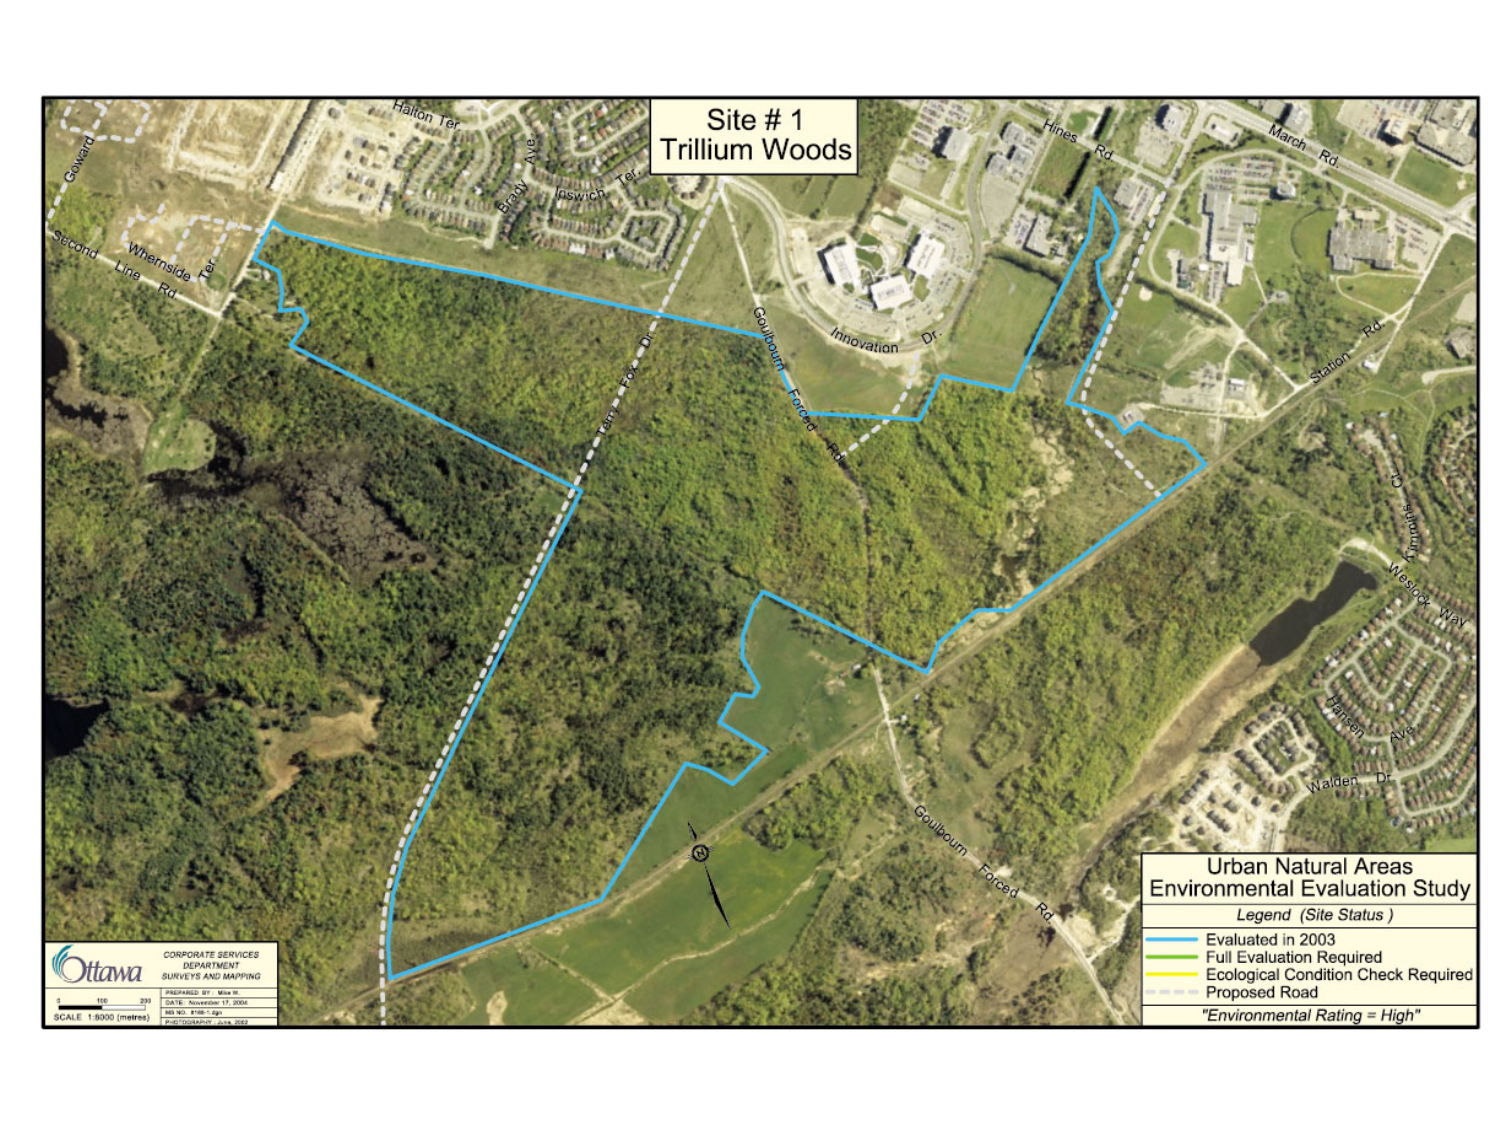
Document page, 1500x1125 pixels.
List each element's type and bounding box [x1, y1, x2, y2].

picture [0, 76, 1500, 1049]
